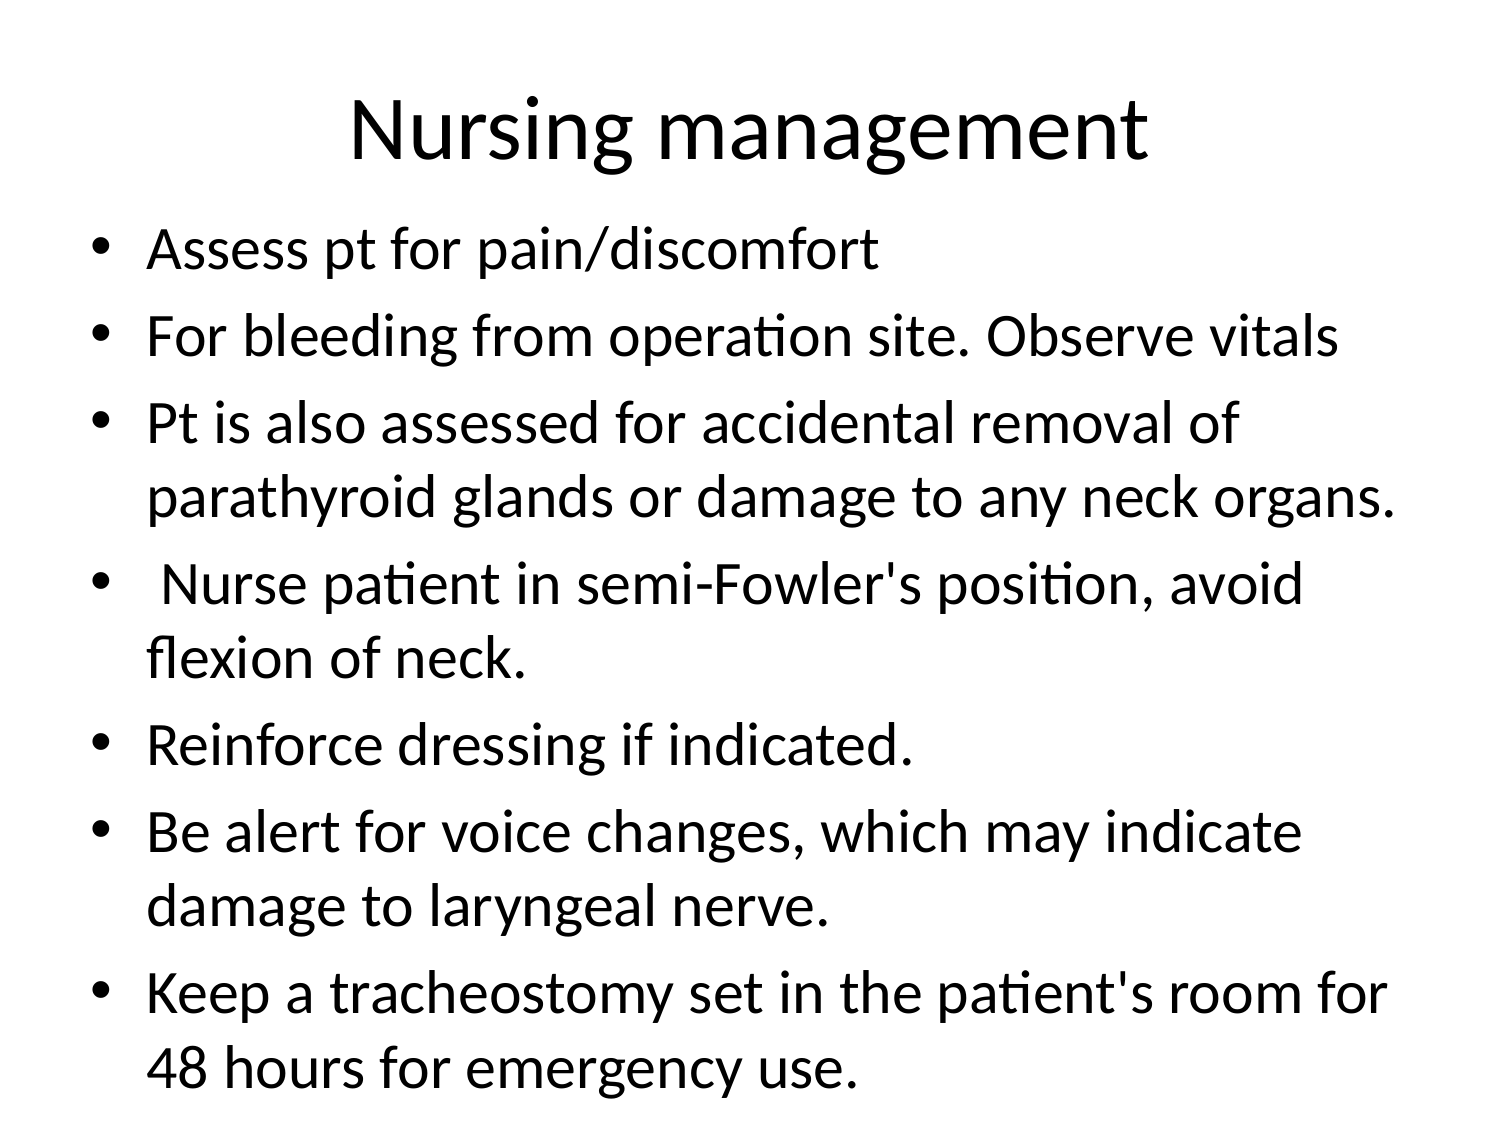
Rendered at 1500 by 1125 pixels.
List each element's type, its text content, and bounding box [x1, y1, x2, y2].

list Assess pt for pain/discomfort For bleeding from operation site. Observe vitals Pt is also assessed for accidental removal of parathyroid glands or damage to any neck organs. Nurse patient in semi-Fowler's position, avoid flexion of neck. Reinforce dressing if indicated. Be alert for voice changes, which may indicate damage to laryngeal nerve. Keep a tracheostomy set in the patient's room for 48 hours for emergency use. [75, 200, 1425, 1125]
title Nursing management [75, 45, 1425, 200]
